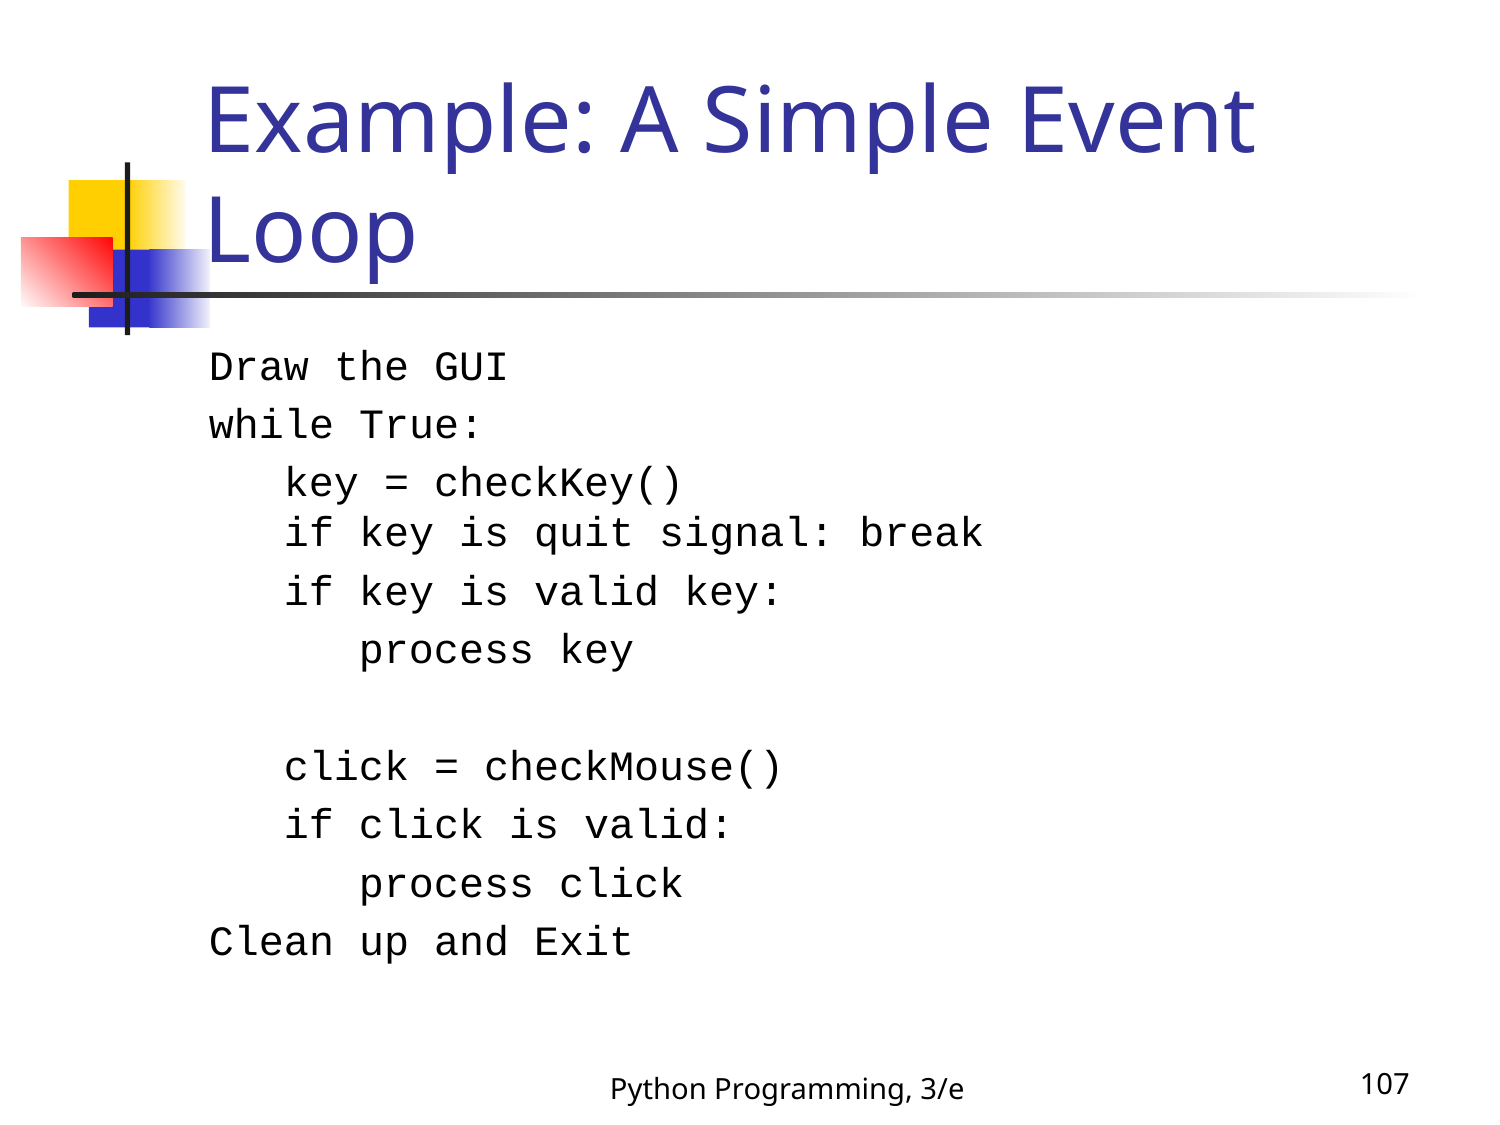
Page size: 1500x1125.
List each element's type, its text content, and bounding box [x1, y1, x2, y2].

title Example: A Simple Event Loop [188, 101, 1468, 289]
list Draw the GUI while True: key = checkKey() if key is quit signal: break if key is valid key: process key click = checkMouse() if click is valid: process click Clean up and Exit [193, 331, 1469, 1006]
slide_number 107 [1112, 1037, 1426, 1113]
footer Python Programming, 3/e [549, 1037, 1026, 1113]
